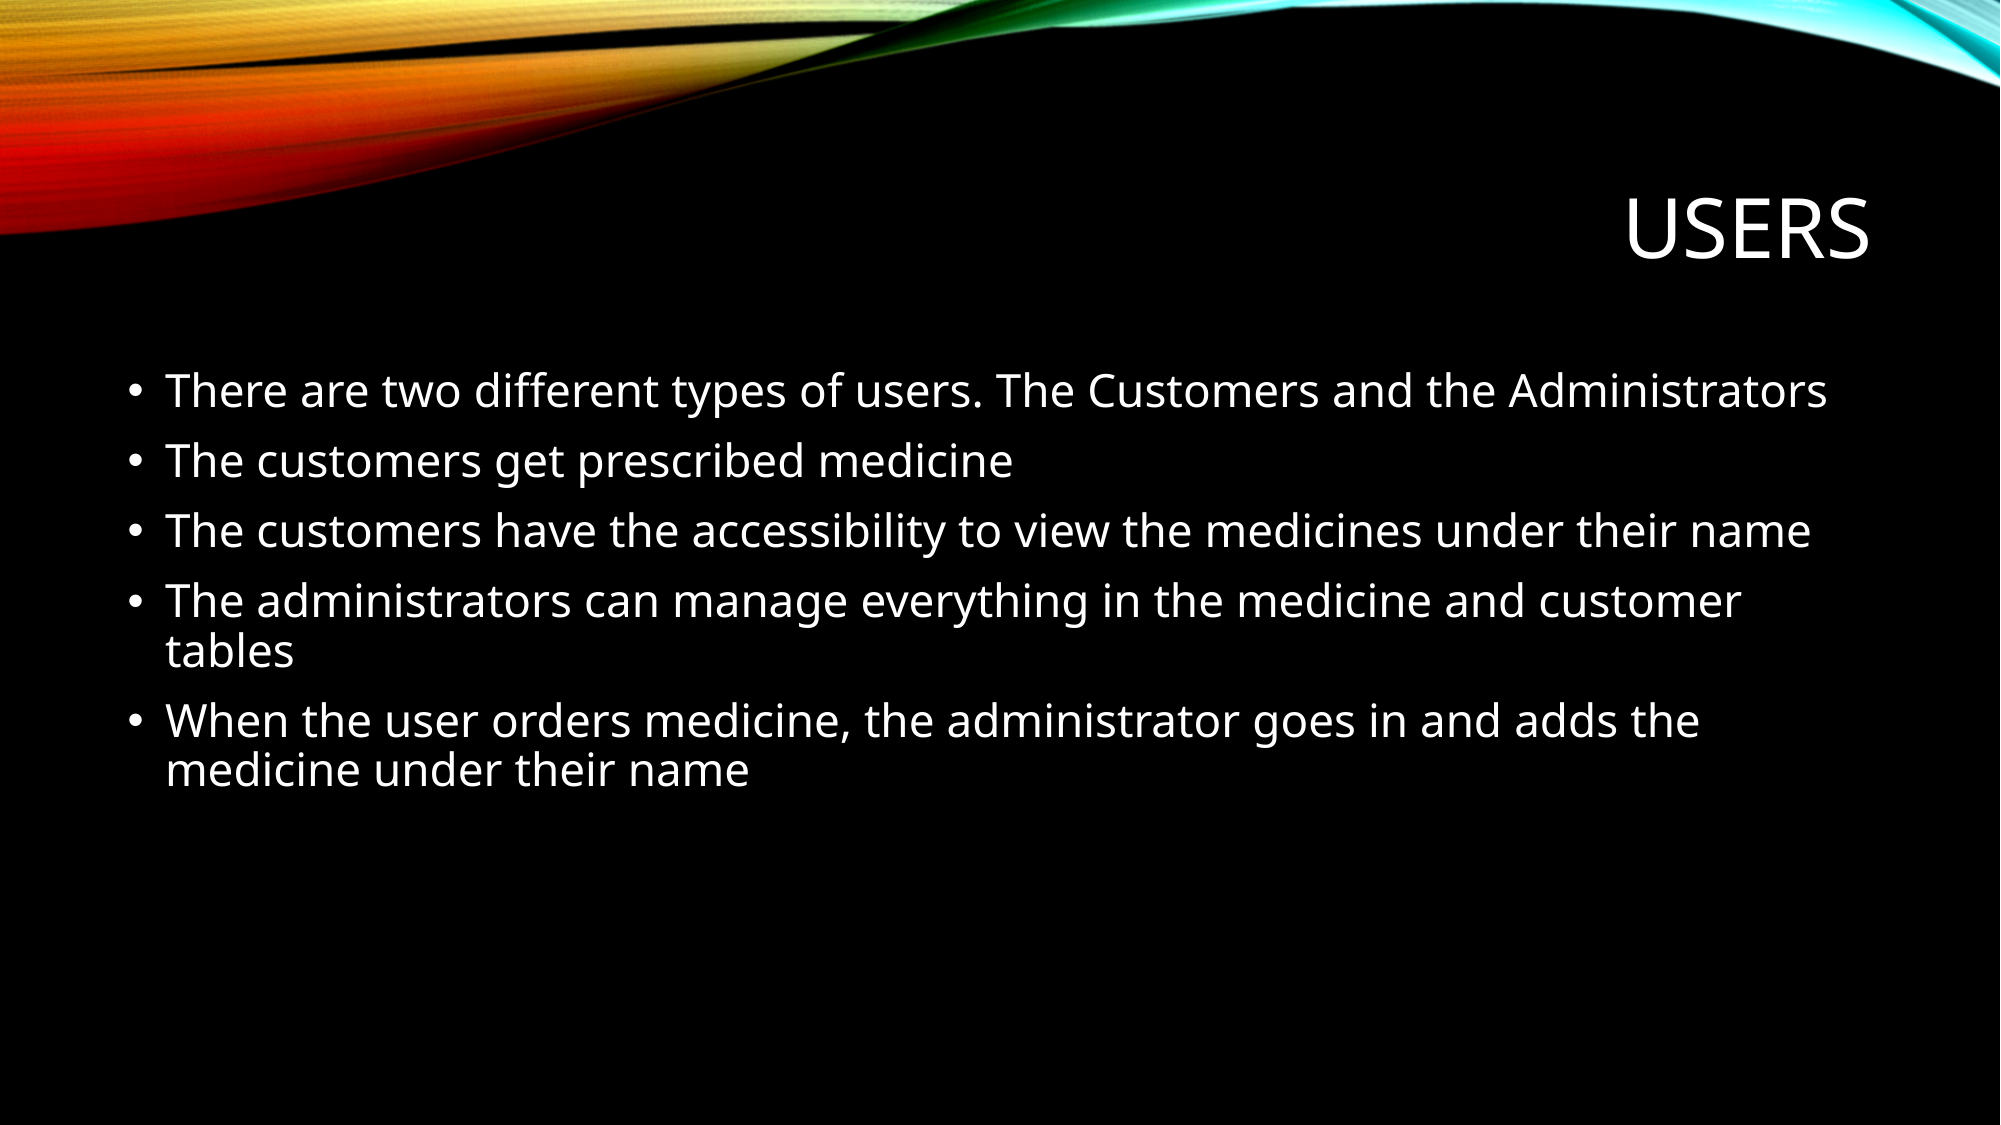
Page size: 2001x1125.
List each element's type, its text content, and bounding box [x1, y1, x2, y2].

list There are two different types of users. The Customers and the Administrators The customers get prescribed medicine The customers have the accessibility to view the medicines under their name The administrators can manage everything in the medicine and customer tables When the user orders medicine, the administrator goes in and adds the medicine under their name [112, 360, 1888, 1021]
title Users [474, 125, 1888, 338]
picture [0, 0, 2000, 237]
